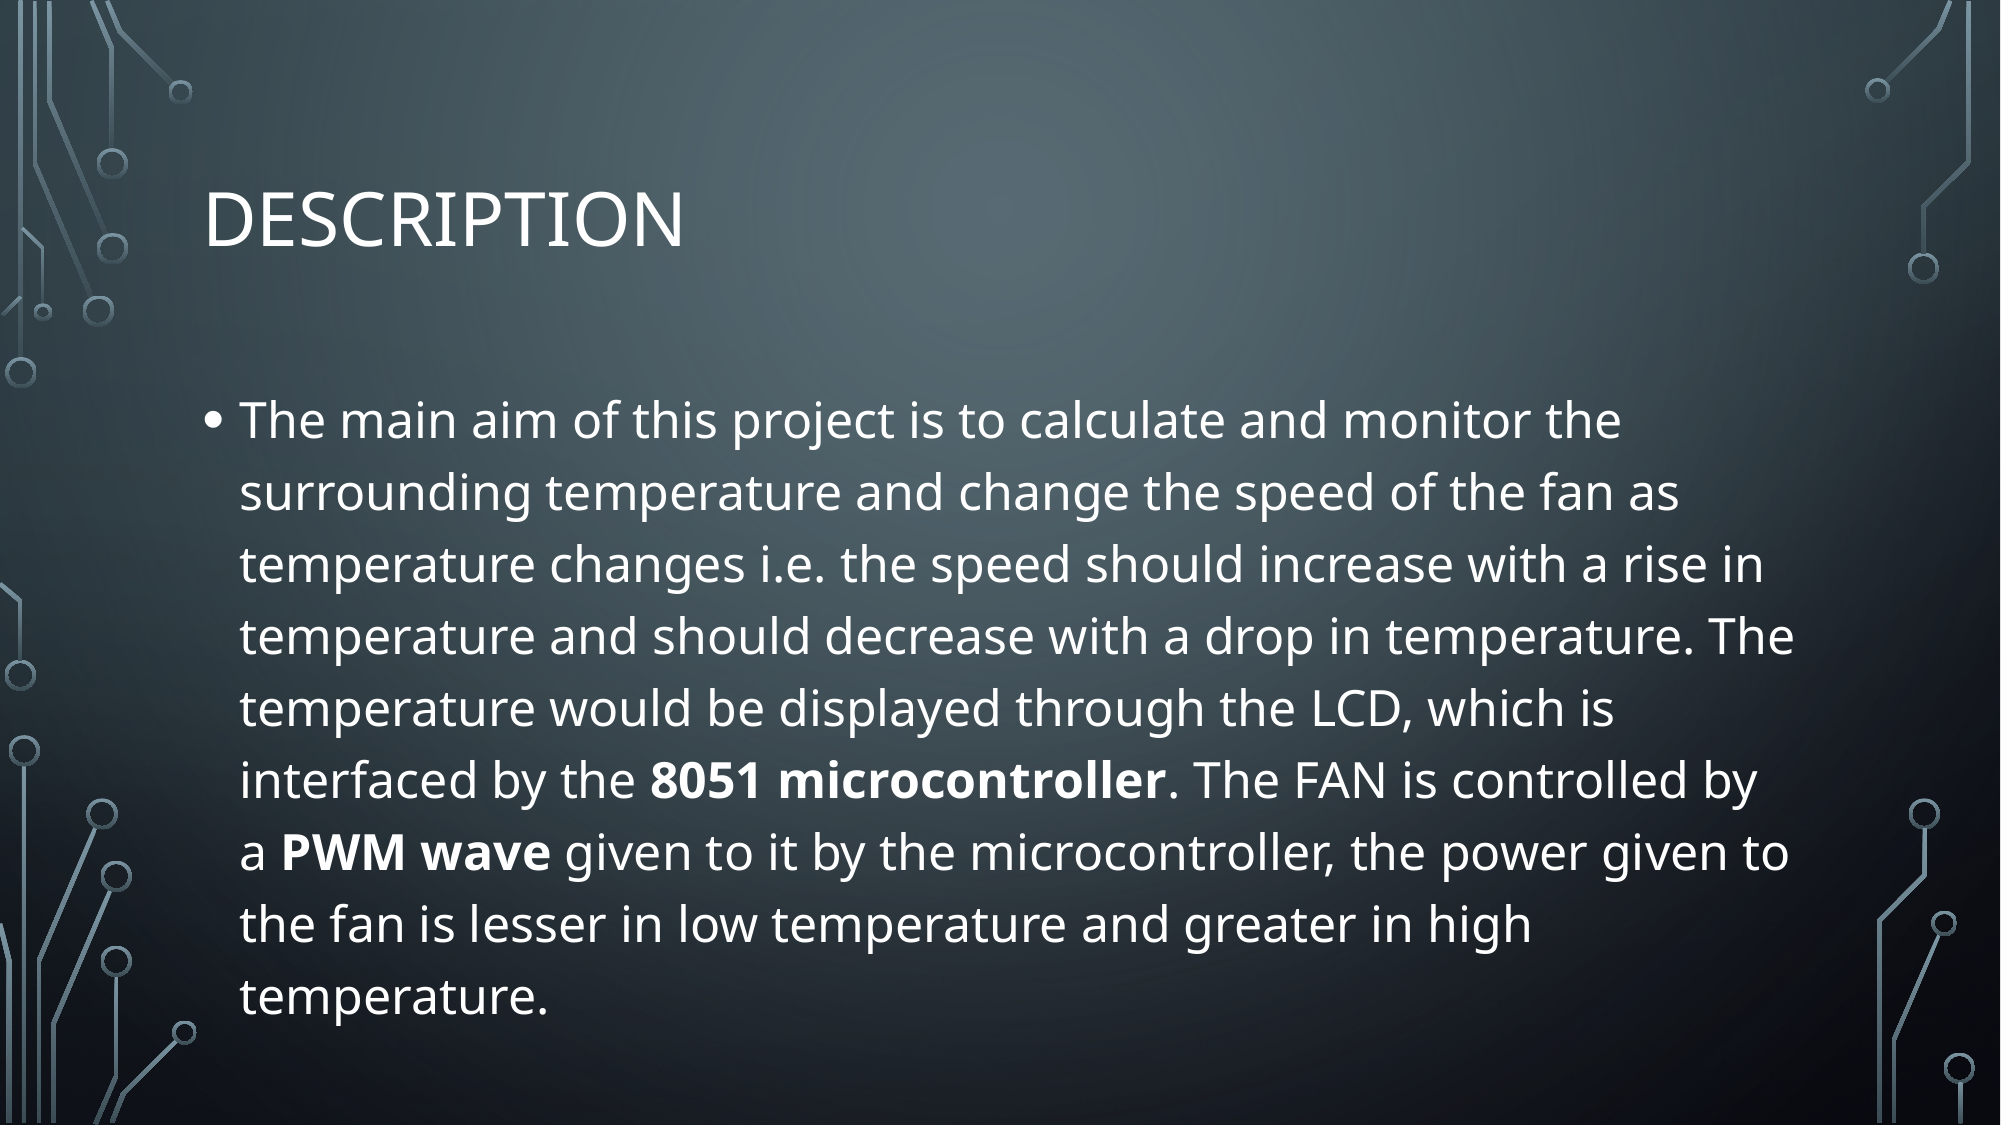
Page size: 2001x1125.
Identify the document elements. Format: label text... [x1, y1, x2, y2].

list The main aim of this project is to calculate and monitor the surrounding temperature and change the speed of the fan as temperature changes i.e. the speed should increase with a rise in temperature and should decrease with a drop in temperature. The temperature would be displayed through the LCD, which is interfaced by the 8051 microcontroller. The FAN is controlled by a PWM wave given to it by the microcontroller, the power given to the fan is lesser in low temperature and greater in high temperature. [187, 369, 1813, 950]
title Description [187, 101, 1813, 344]
